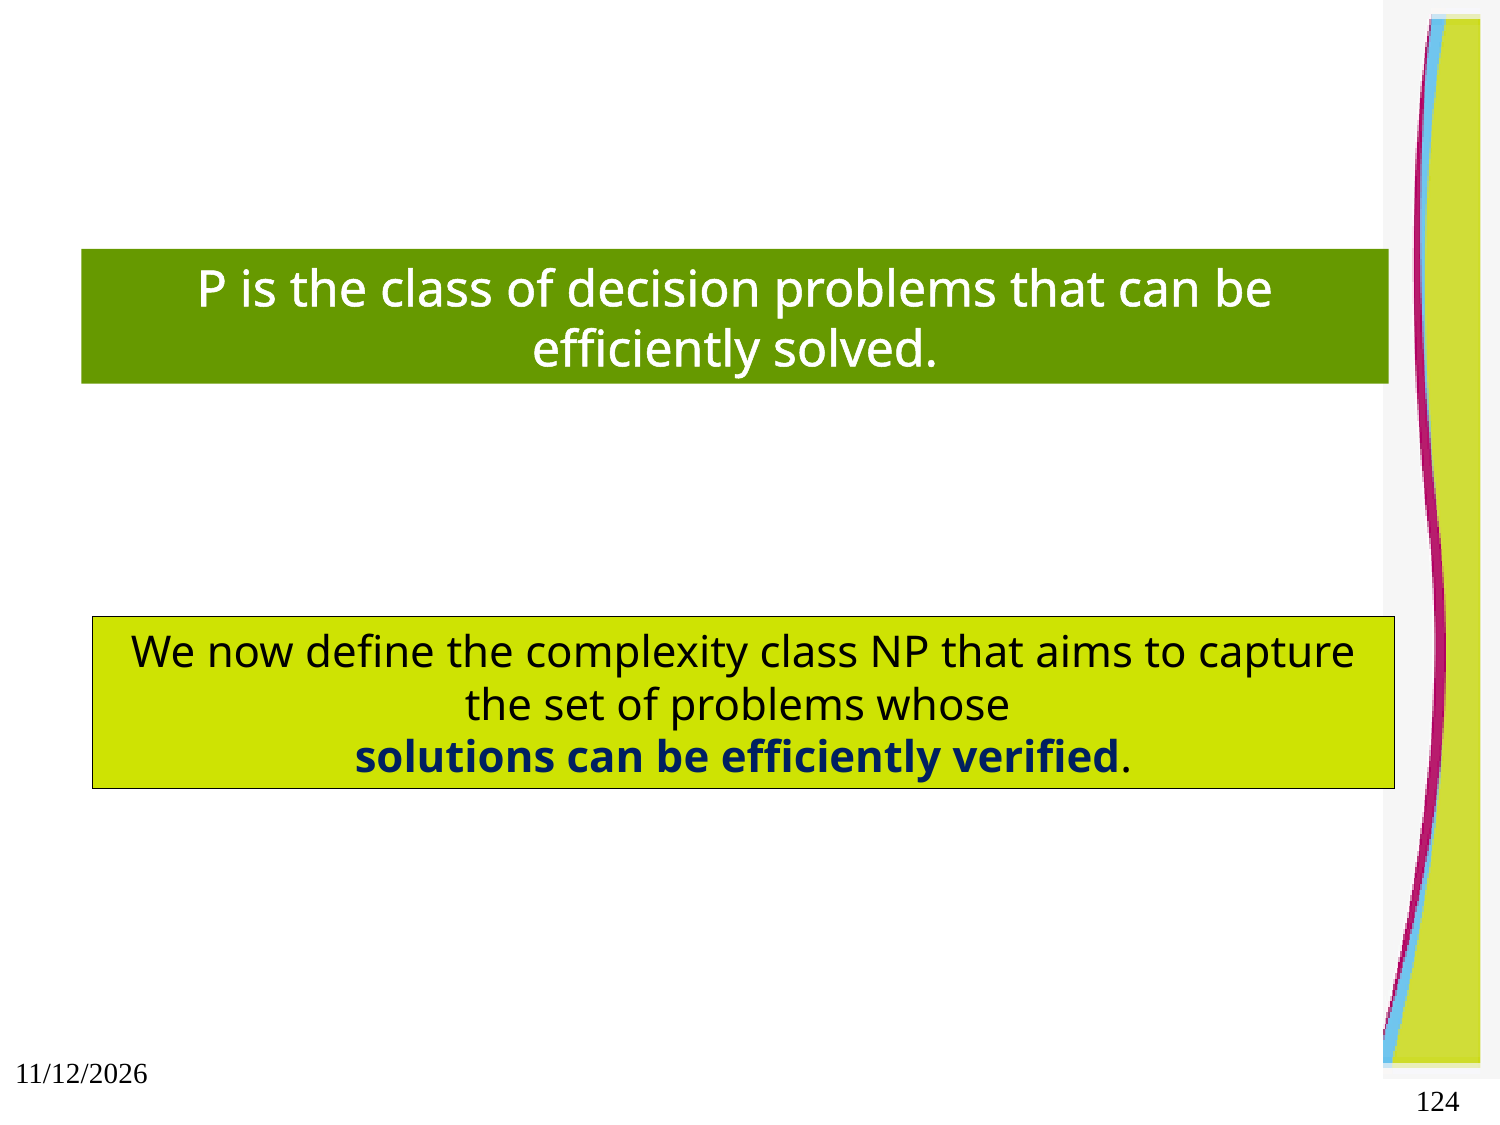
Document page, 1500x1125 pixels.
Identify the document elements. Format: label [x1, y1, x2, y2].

text_box [92, 616, 1395, 789]
slide_number [1162, 1074, 1475, 1125]
slide_number [0, 1046, 350, 1125]
picture [1383, 0, 1500, 1079]
text_box [81, 248, 1389, 384]
